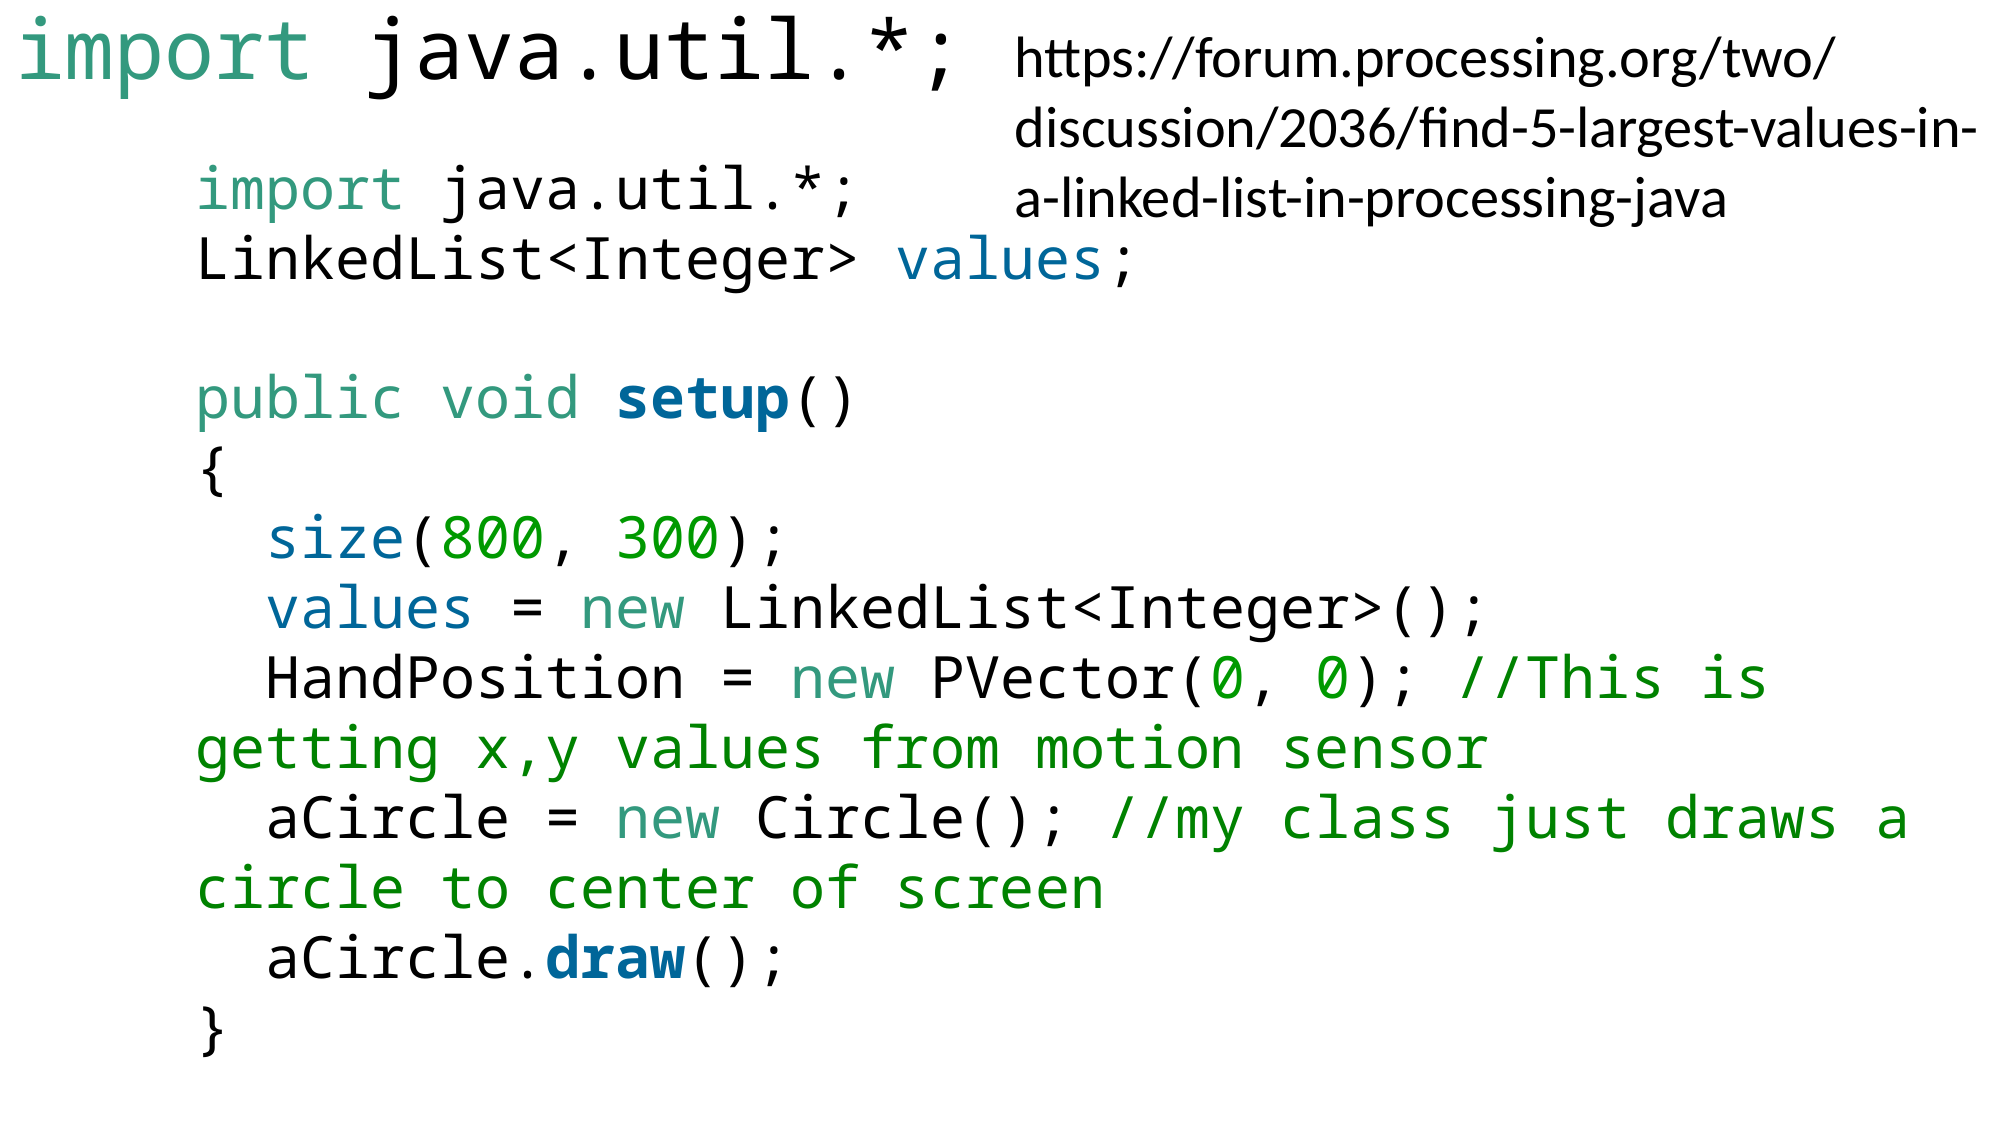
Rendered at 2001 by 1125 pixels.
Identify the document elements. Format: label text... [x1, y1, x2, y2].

text_box import java.util.*; LinkedList<Integer> values; public void setup() { size(800, 300); values = new LinkedList<Integer>(); HandPosition = new PVector(0, 0); //This is getting x,y values from motion sensor aCircle = new Circle(); //my class just draws a circle to center of screen aCircle.draw(); } [195, 150, 1960, 1061]
text_box https://forum.processing.org/two/discussion/2036/find-5-largest-values-in-a-linked-list-in-processing-java [999, 12, 2000, 237]
title import java.util.*; [0, 0, 1725, 106]
